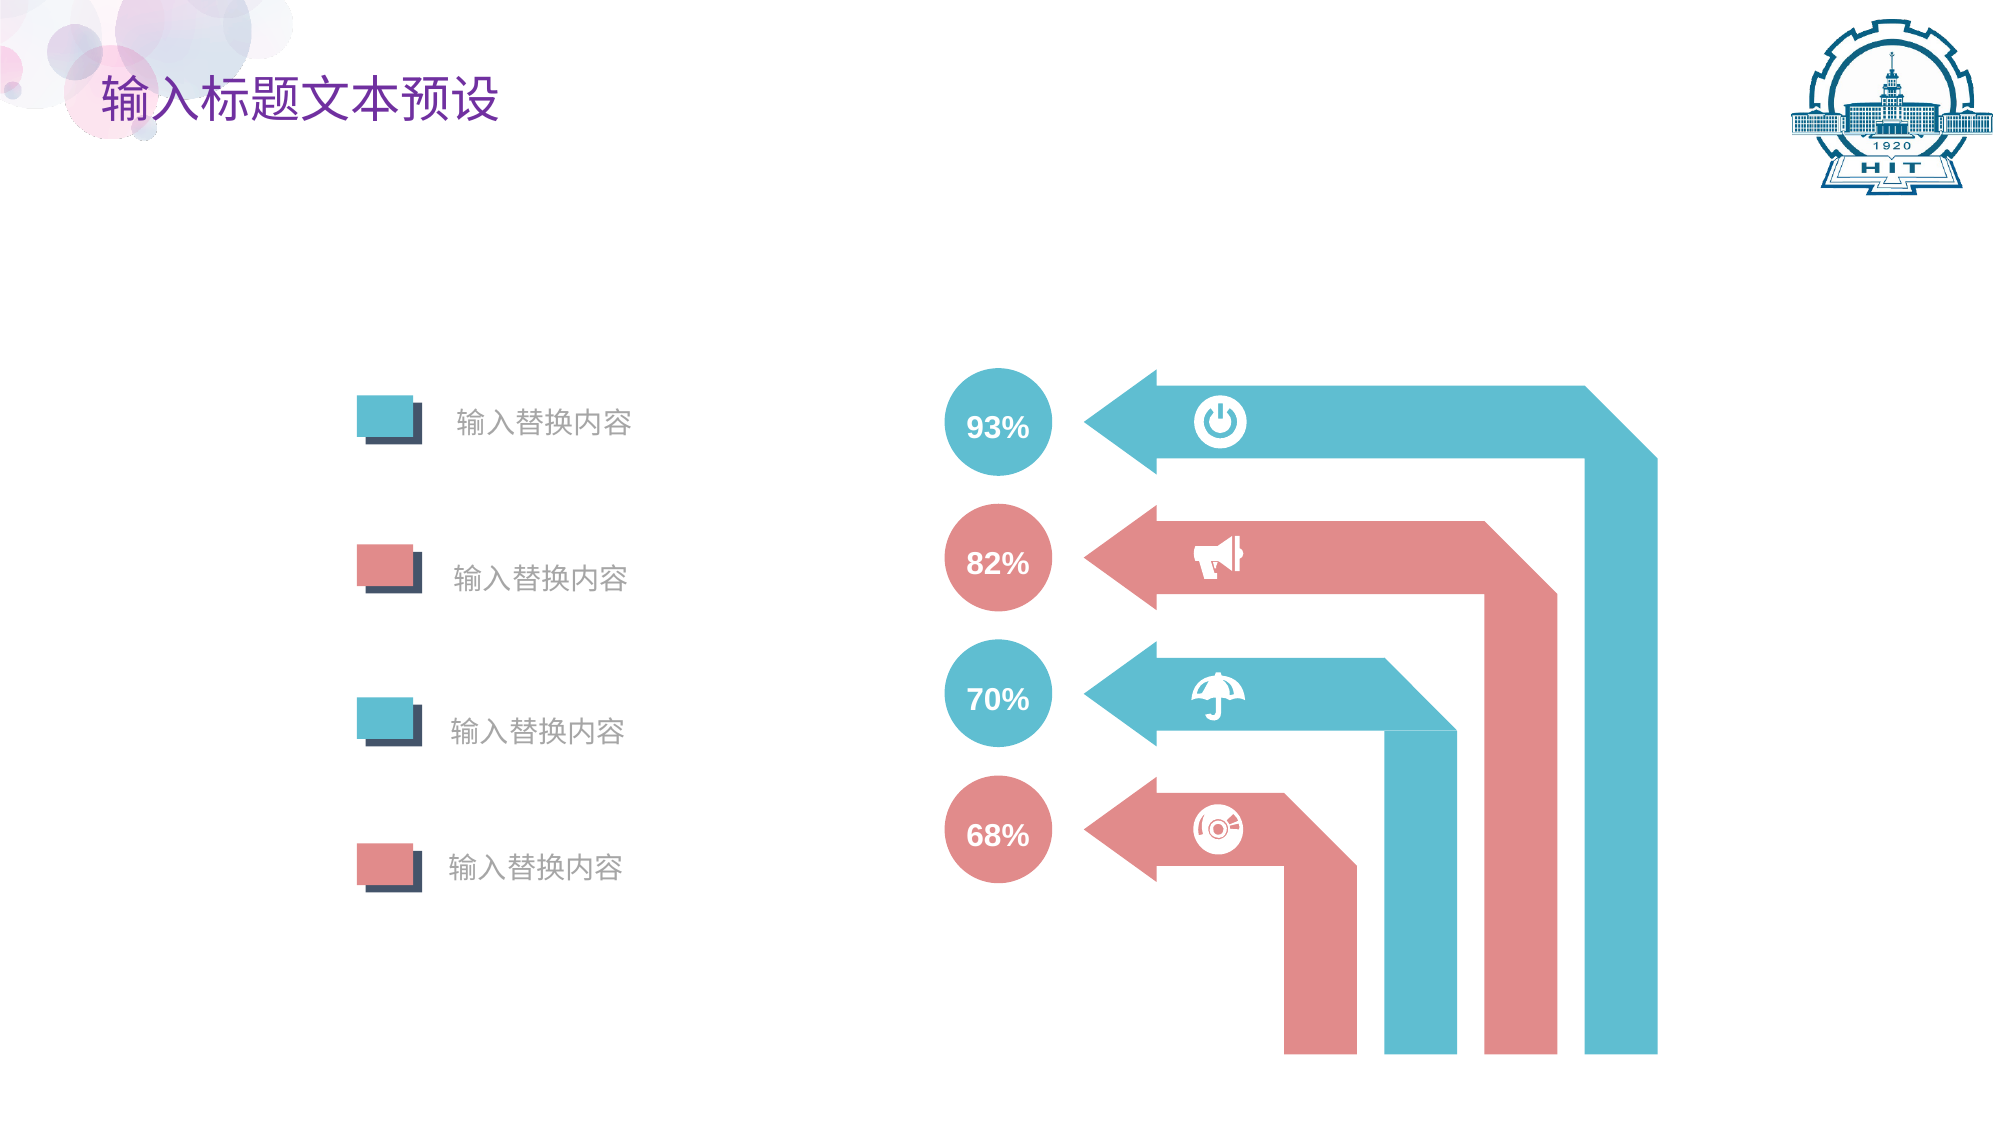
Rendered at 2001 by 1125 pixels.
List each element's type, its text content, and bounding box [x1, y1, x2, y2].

text_box 输入替换内容 [439, 545, 910, 603]
text_box 输入替换内容 [433, 835, 905, 892]
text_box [944, 639, 1053, 748]
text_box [944, 368, 1053, 476]
picture [1788, 4, 1995, 211]
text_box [356, 544, 423, 594]
text_box 输入替换内容 [442, 390, 913, 448]
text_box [944, 503, 1053, 612]
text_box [356, 697, 423, 747]
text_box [356, 395, 423, 445]
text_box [1083, 369, 1658, 1055]
text_box 输入替换内容 [435, 698, 907, 756]
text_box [944, 775, 1053, 884]
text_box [1083, 776, 1358, 1055]
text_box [356, 843, 423, 893]
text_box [0, 0, 590, 161]
